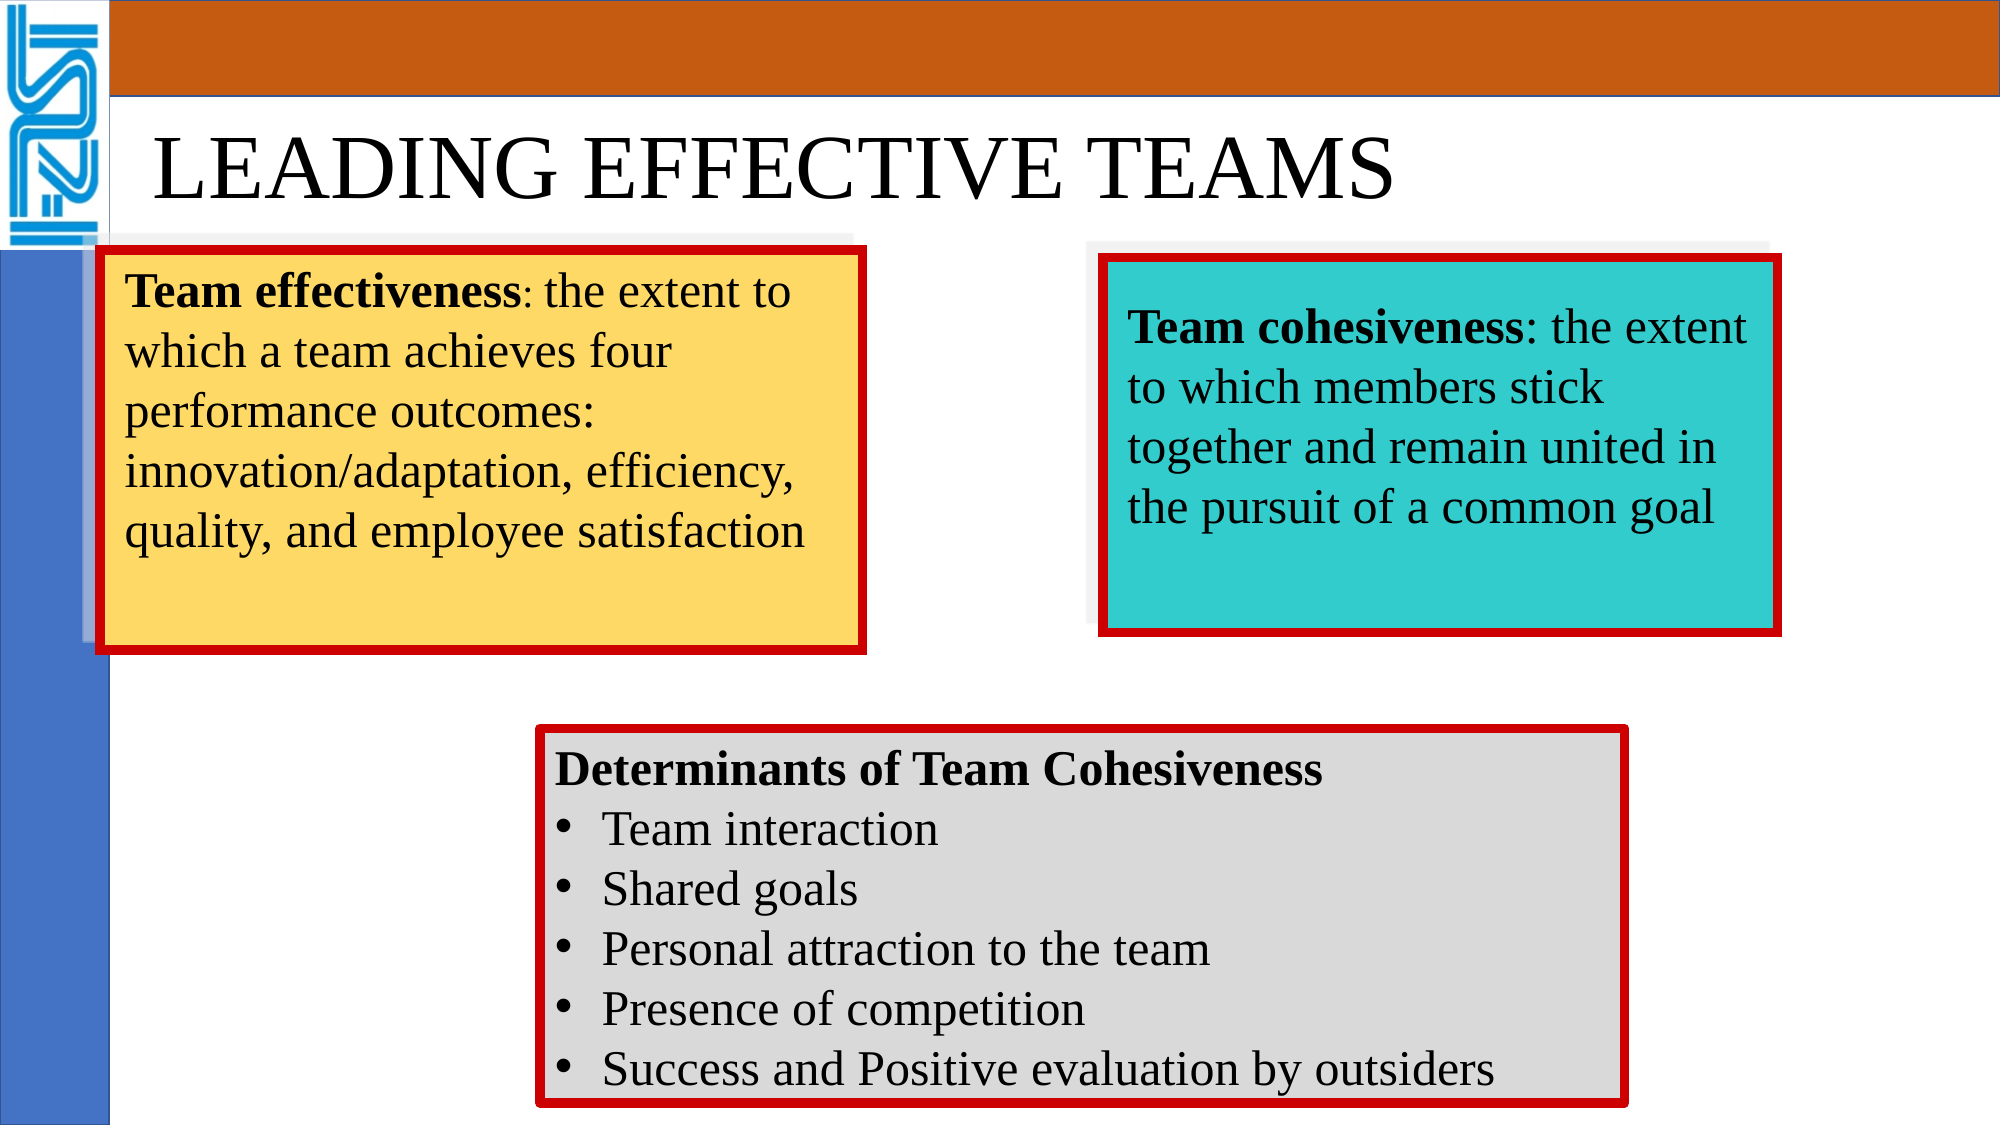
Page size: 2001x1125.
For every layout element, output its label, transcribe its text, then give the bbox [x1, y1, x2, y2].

text_box Team effectiveness: the extent to which a team achieves four performance outcomes: innovation/adaptation, efficiency, quality, and employee satisfaction [109, 249, 875, 565]
text_box [0, 250, 110, 1125]
text_box [1102, 257, 1778, 633]
text_box [99, 249, 863, 650]
text_box Team cohesiveness: the extent to which members stick together and remain united in the pursuit of a common goal [1112, 286, 1778, 542]
title LEADING EFFECTIVE TEAMS [137, 97, 1863, 278]
text_box Determinants of Team Cohesiveness Team interaction Shared goals Personal attraction to the team Presence of competition Success and Positive evaluation by outsiders [539, 728, 1625, 1104]
picture [0, 1, 180, 250]
text_box [110, 0, 2000, 97]
